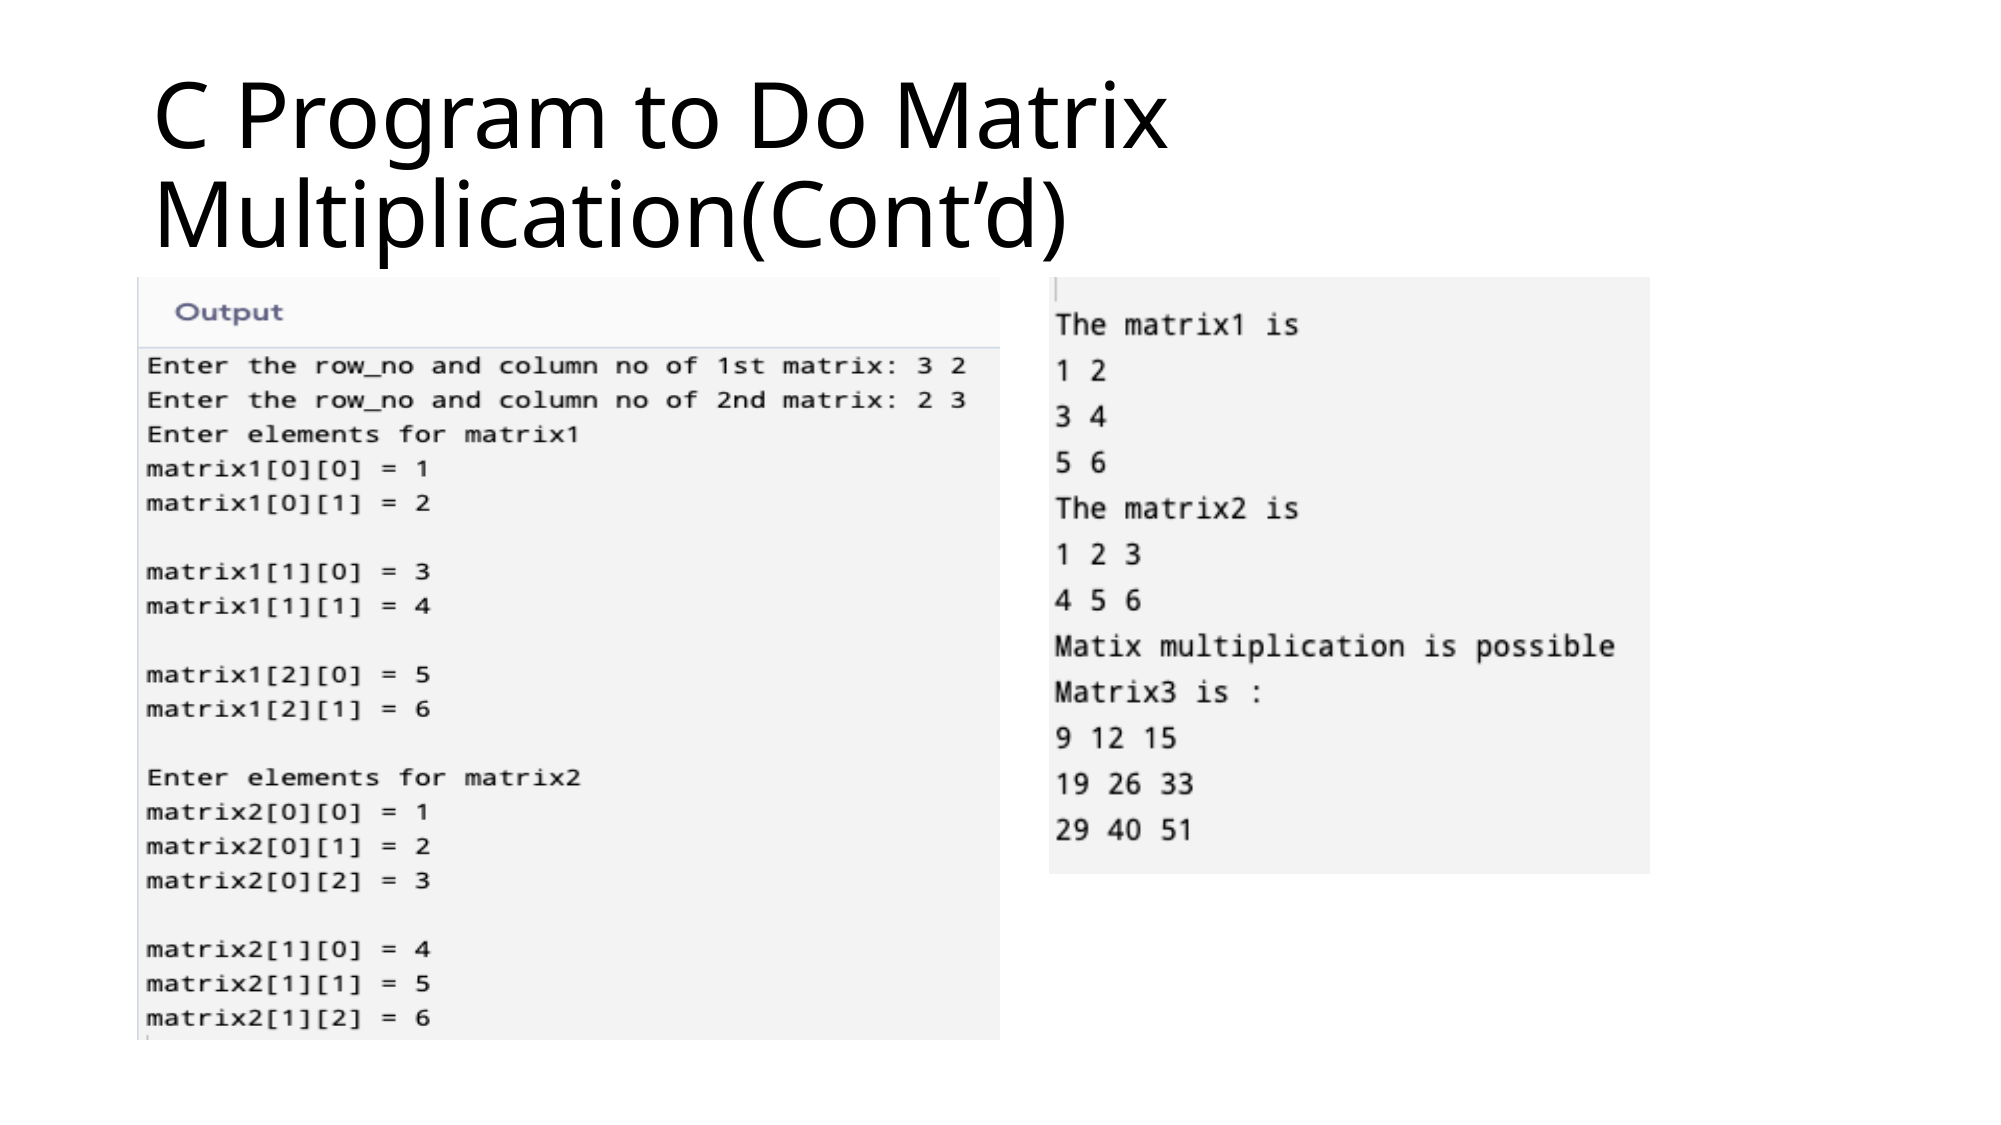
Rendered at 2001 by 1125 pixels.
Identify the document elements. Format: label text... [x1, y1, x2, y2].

title C Program to Do Matrix Multiplication(Cont’d) [137, 59, 1863, 278]
picture [1048, 276, 1650, 874]
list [136, 276, 1001, 1040]
